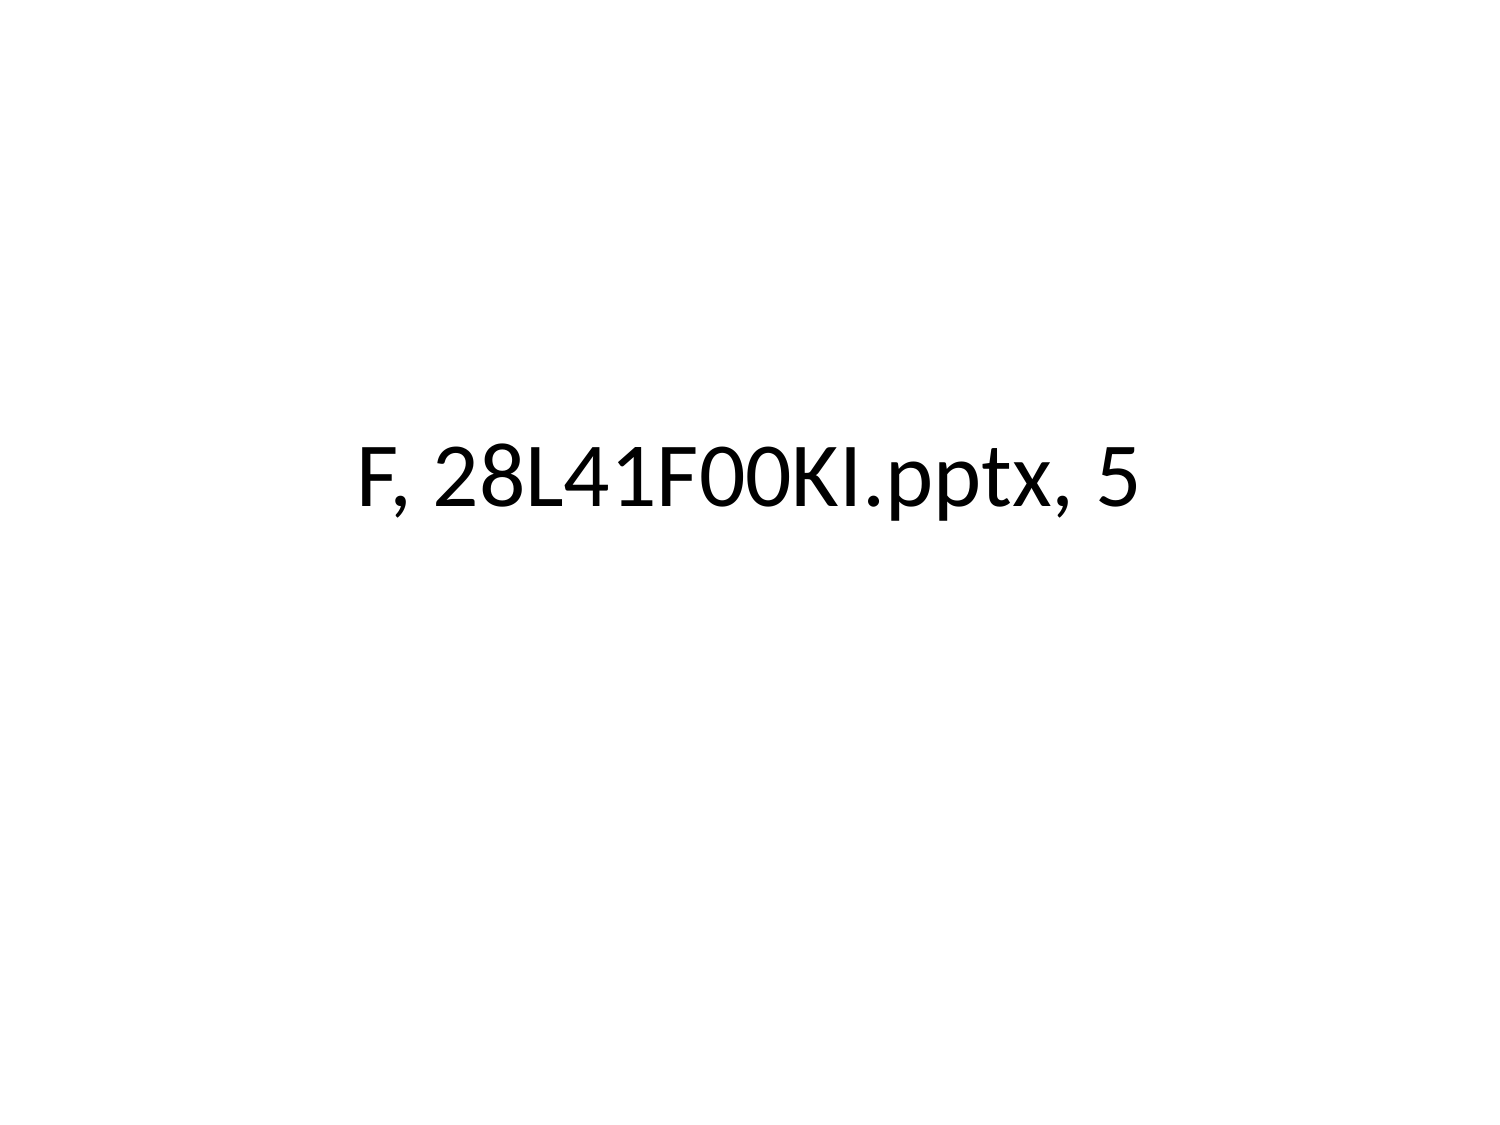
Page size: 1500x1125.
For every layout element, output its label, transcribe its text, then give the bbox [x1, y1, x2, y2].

title F, 28L41F00KI.pptx, 5 [112, 349, 1388, 591]
